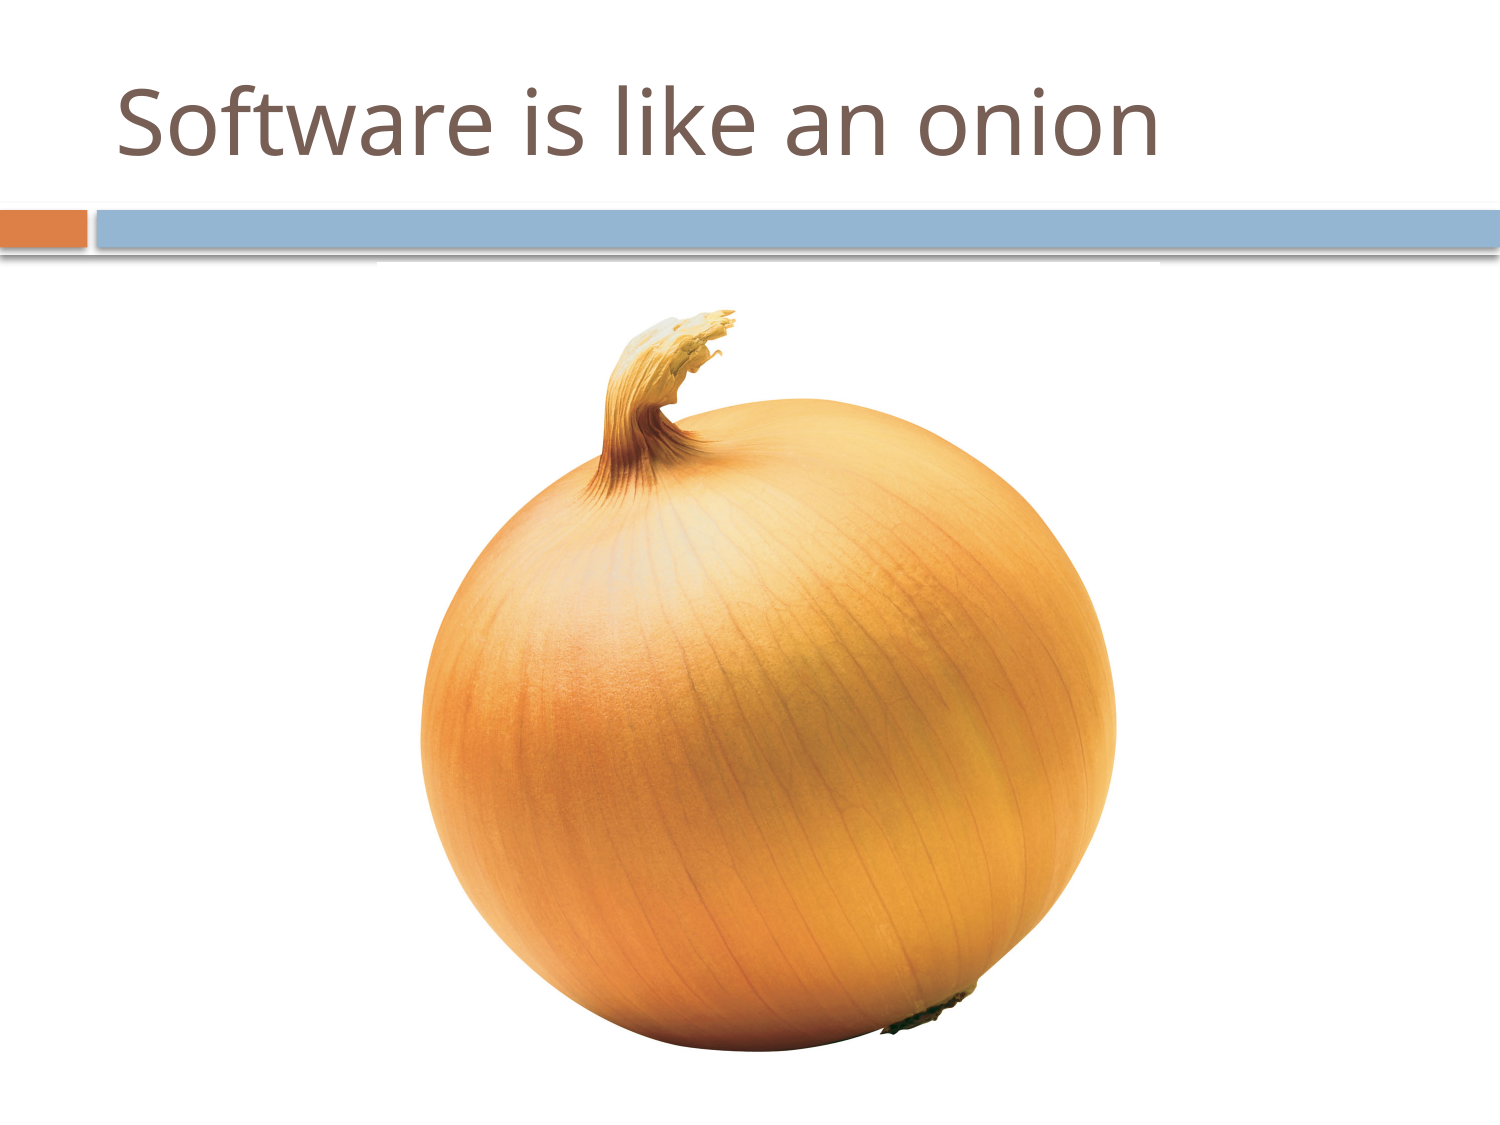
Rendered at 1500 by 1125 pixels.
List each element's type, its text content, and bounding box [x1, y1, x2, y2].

picture [377, 262, 1161, 1118]
title Software is like an onion [100, 37, 1438, 200]
